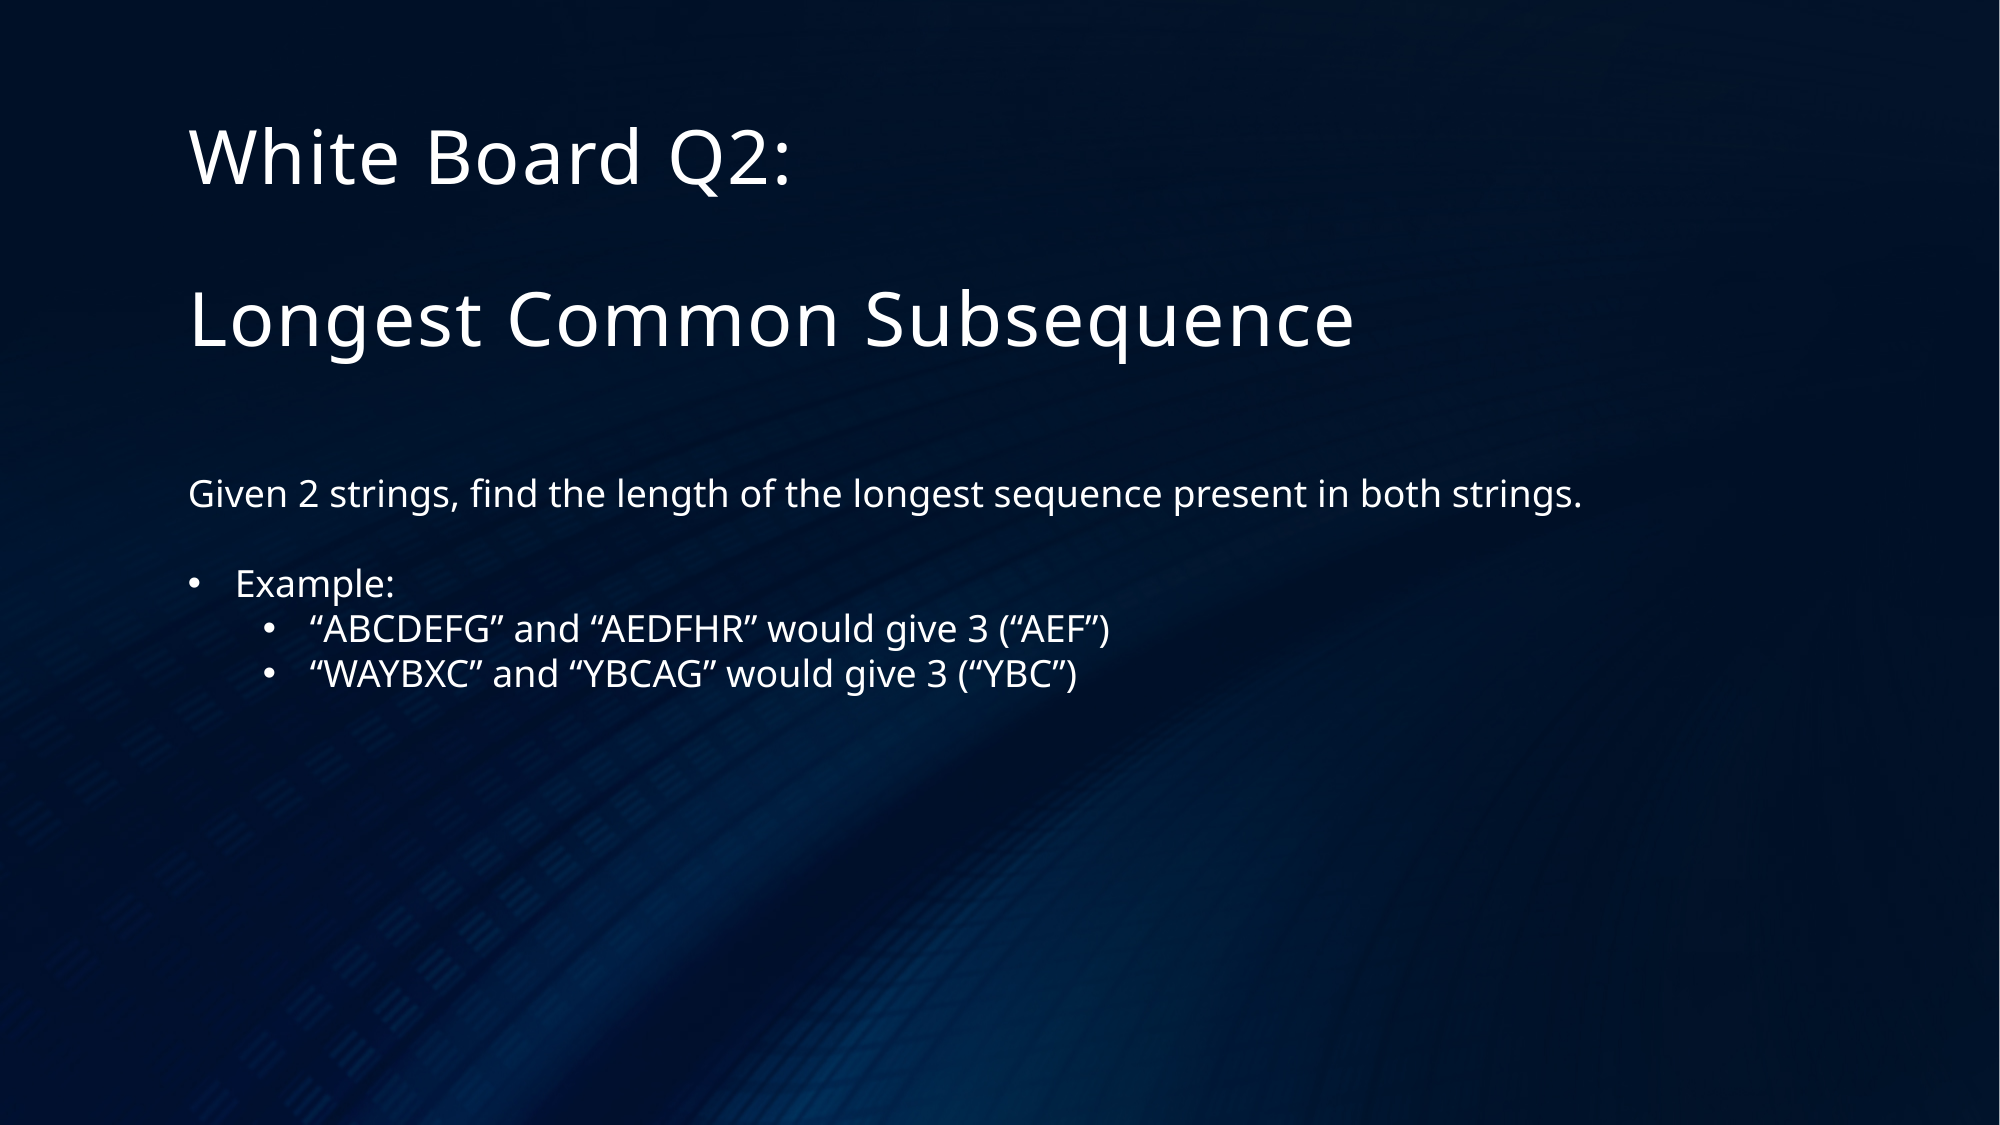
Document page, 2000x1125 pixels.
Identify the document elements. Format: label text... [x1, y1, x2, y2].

title White Board Q2: Longest Common Subsequence [173, 112, 1788, 400]
picture [0, 0, 2000, 1125]
text_box Given 2 strings, find the length of the longest sequence present in both strings. Example: “ABCDEFG” and “AEDFHR” would give 3 (“AEF”) “WAYBXC” and “YBCAG” would give 3 (“YBC”) [173, 462, 1788, 703]
